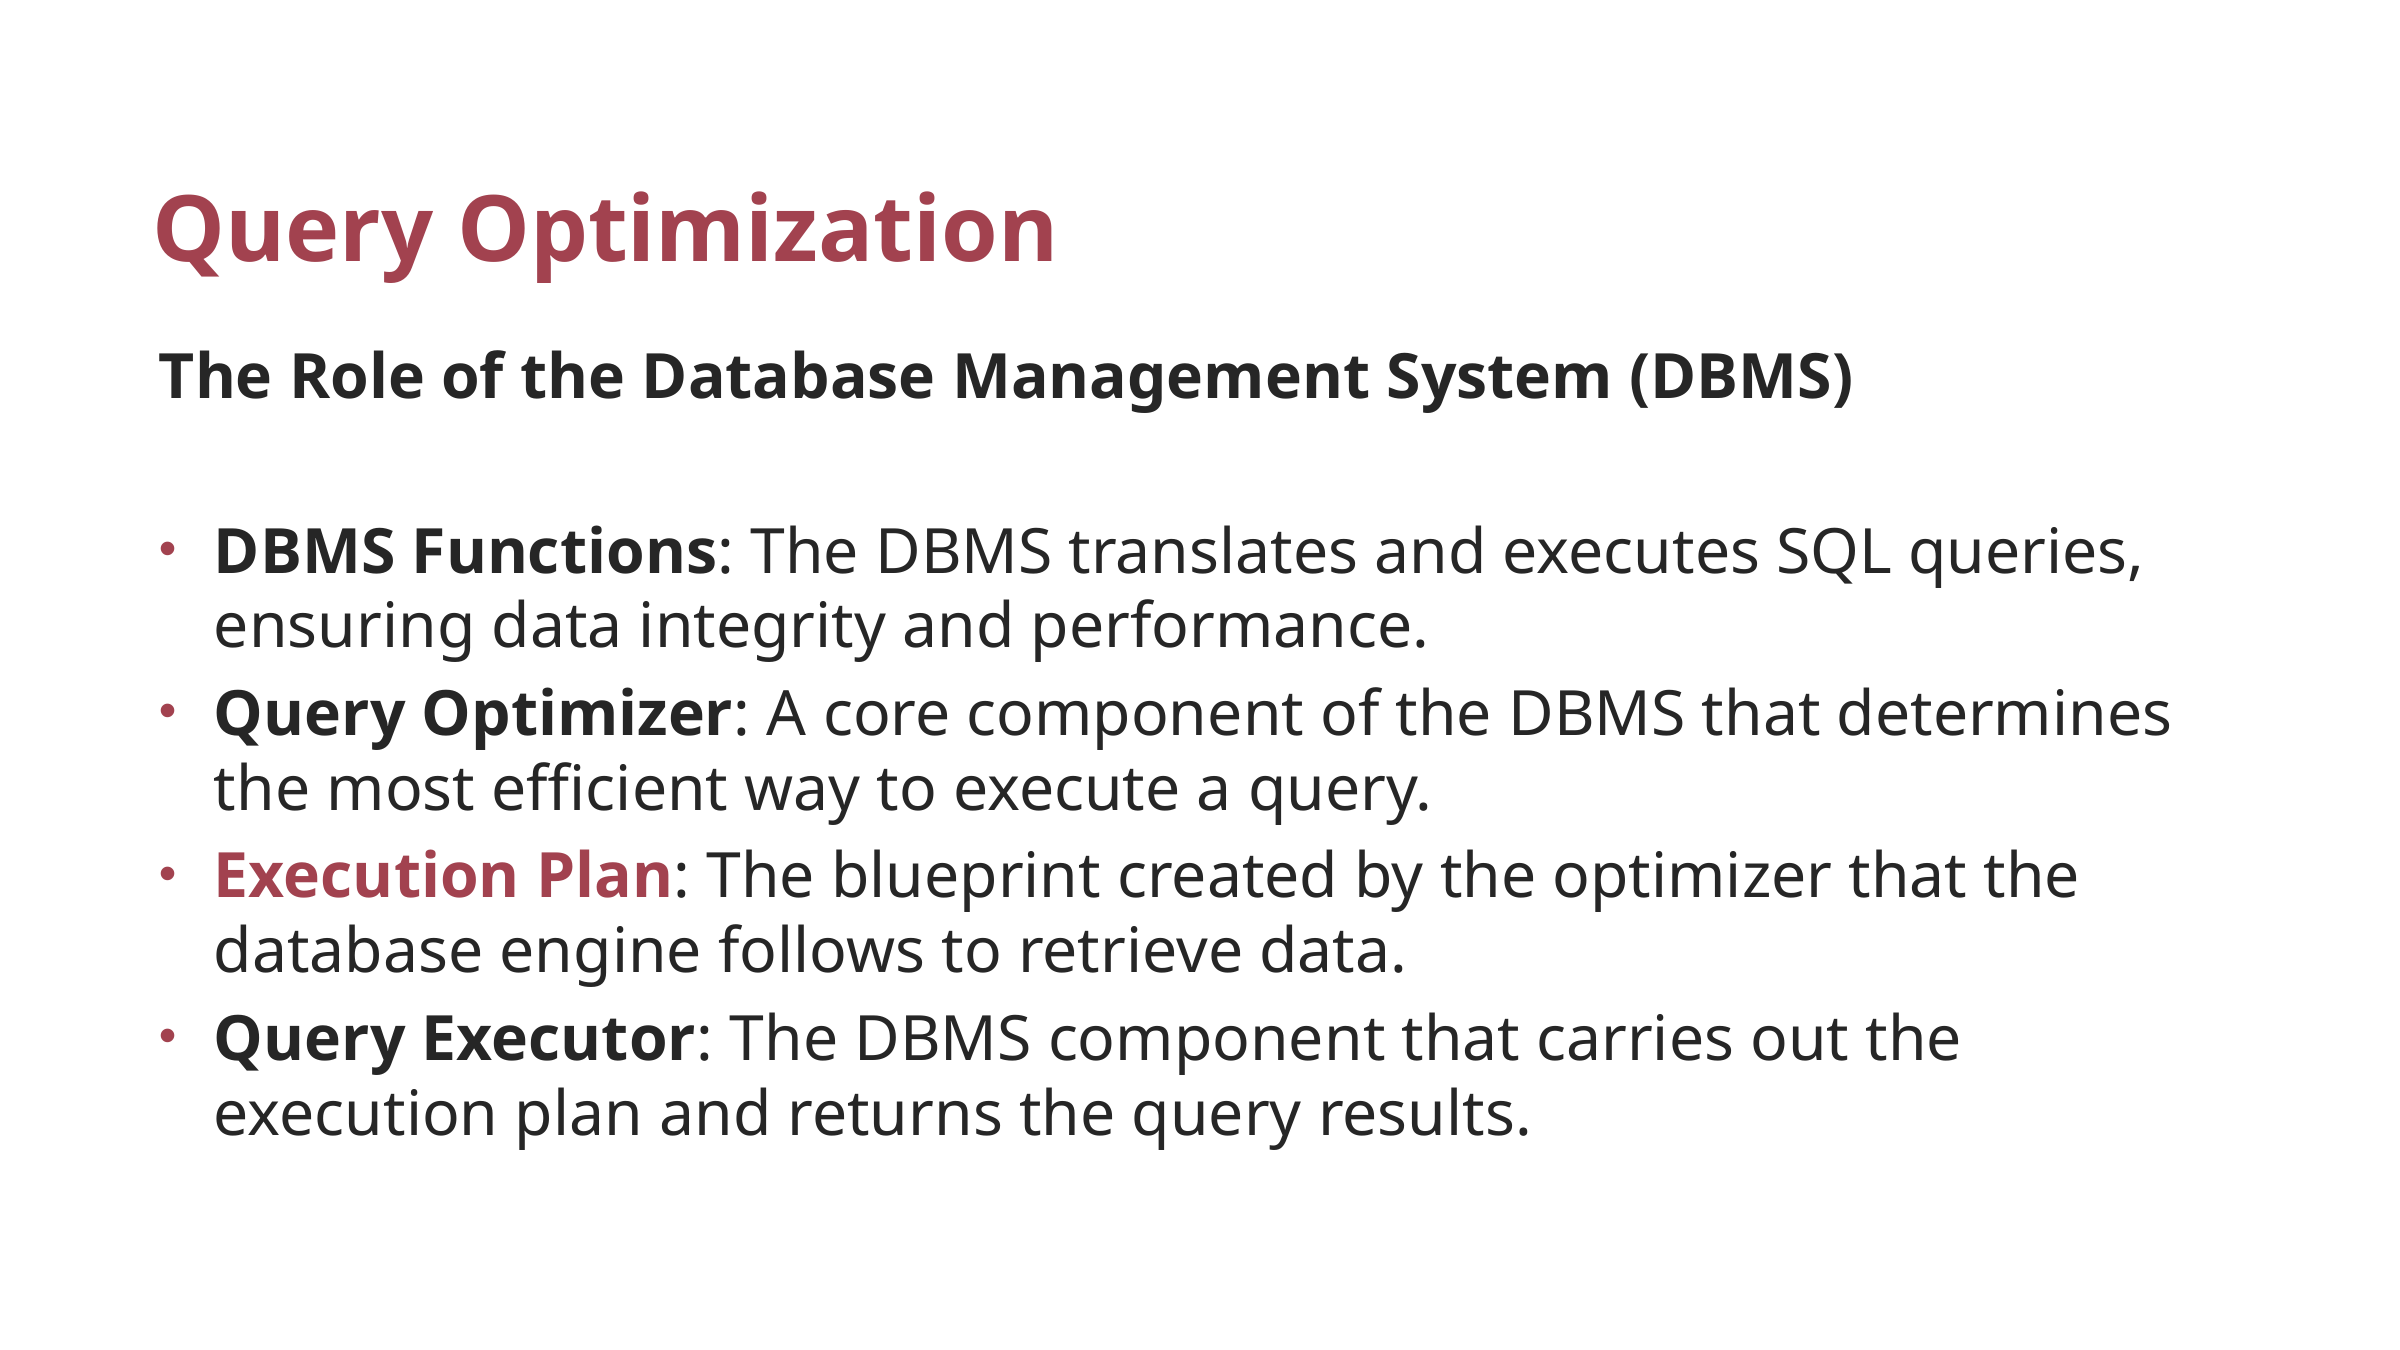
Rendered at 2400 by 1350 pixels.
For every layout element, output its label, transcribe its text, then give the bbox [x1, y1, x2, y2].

list The Role of the Database Management System (DBMS) DBMS Functions: The DBMS translates and executes SQL queries, ensuring data integrity and performance. Query Optimizer: A core component of the DBMS that determines the most efficient way to execute a query. Execution Plan: The blueprint created by the optimizer that the database engine follows to retrieve data. Query Executor: The DBMS component that carries out the execution plan and returns the query results. [137, 324, 2263, 1200]
title Query Optimization [137, 54, 2263, 288]
